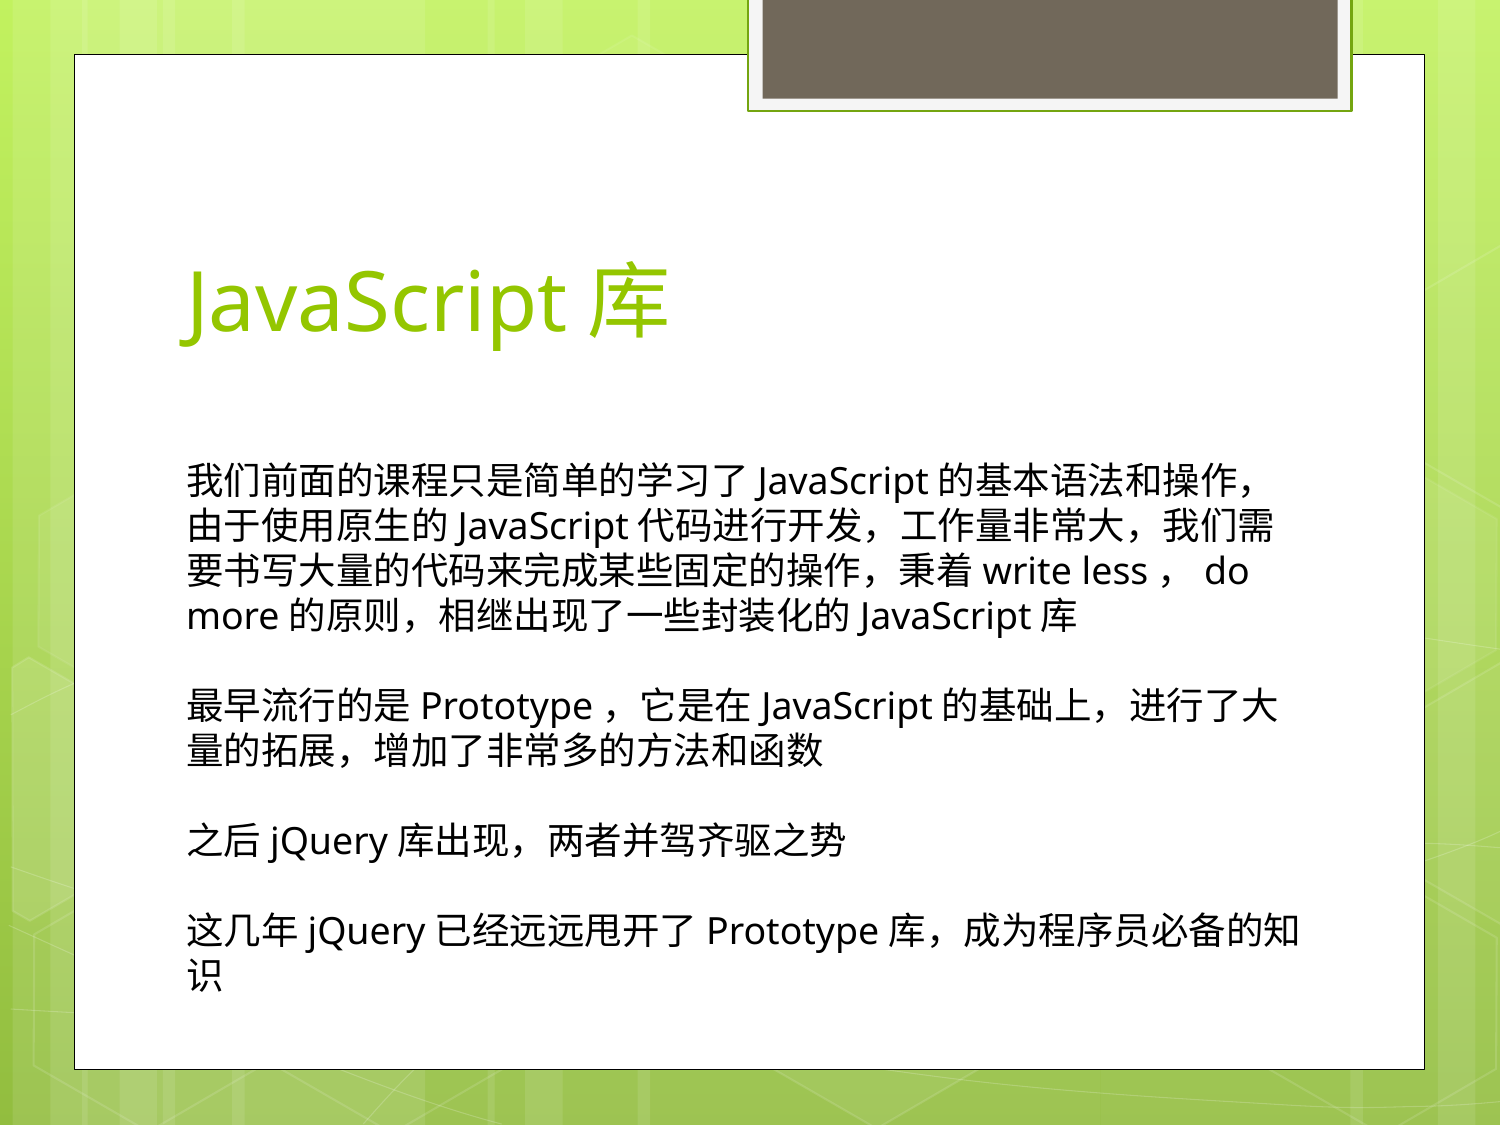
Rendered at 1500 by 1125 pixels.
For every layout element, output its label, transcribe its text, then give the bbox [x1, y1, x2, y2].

text_box 我们前面的课程只是简单的学习了JavaScript的基本语法和操作，由于使用原生的JavaScript代码进行开发，工作量非常大，我们需要书写大量的代码来完成某些固定的操作，秉着write less，do more的原则，相继出现了一些封装化的JavaScript库 最早流行的是Prototype，它是在JavaScript的基础上，进行了大量的拓展，增加了非常多的方法和函数 之后jQuery库出现，两者并驾齐驱之势 这几年jQuery已经远远甩开了Prototype库，成为程序员必备的知识 [171, 449, 1324, 1005]
title JavaScript库 [171, 168, 1324, 357]
